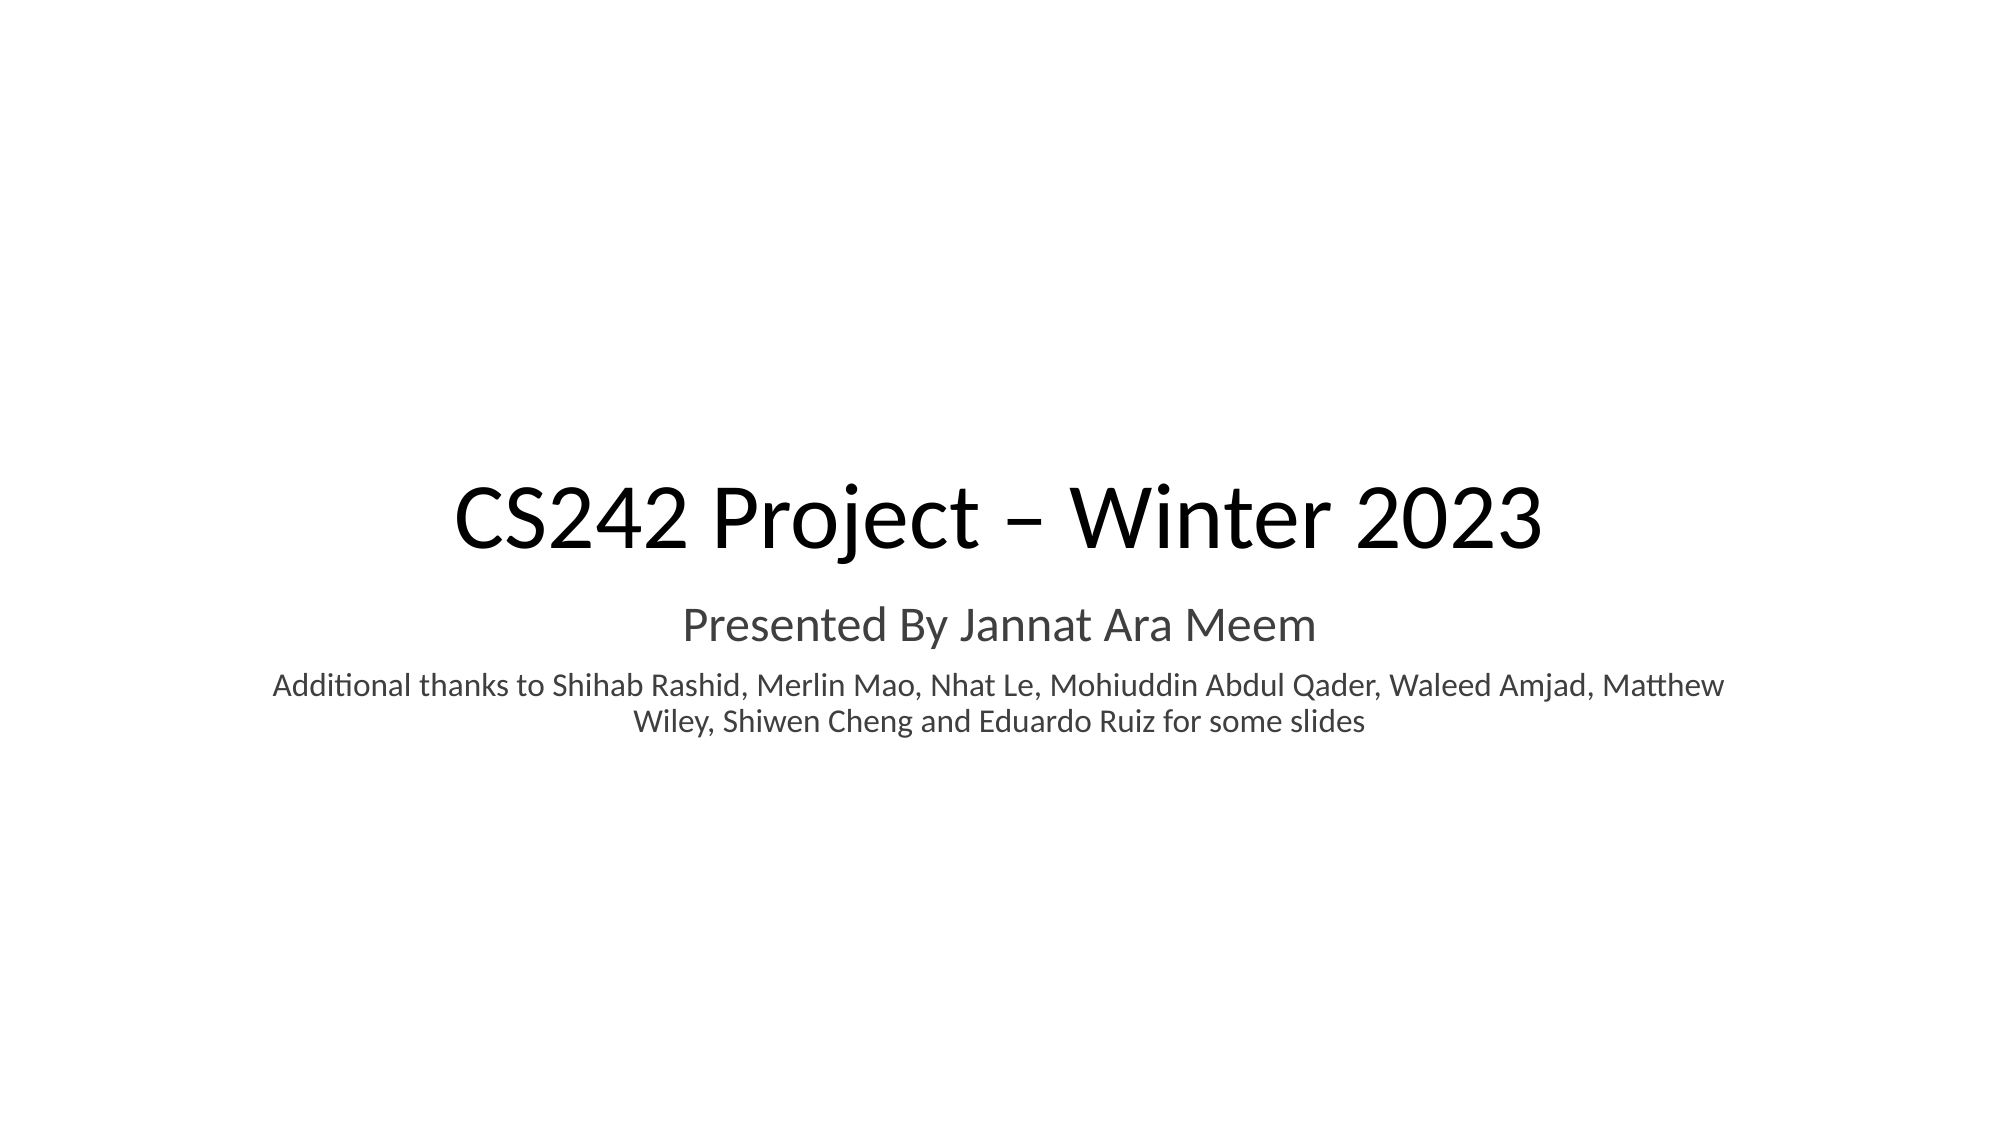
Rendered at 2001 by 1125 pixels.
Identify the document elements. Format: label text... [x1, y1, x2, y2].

subtitle Presented By Jannat Ara Meem Additional thanks to Shihab Rashid, Merlin Mao, Nhat Le, Mohiuddin Abdul Qader, Waleed Amjad, Matthew Wiley, Shiwen Cheng and Eduardo Ruiz for some slides [249, 590, 1750, 863]
title CS242 Project – Winter 2023 [249, 184, 1750, 577]
